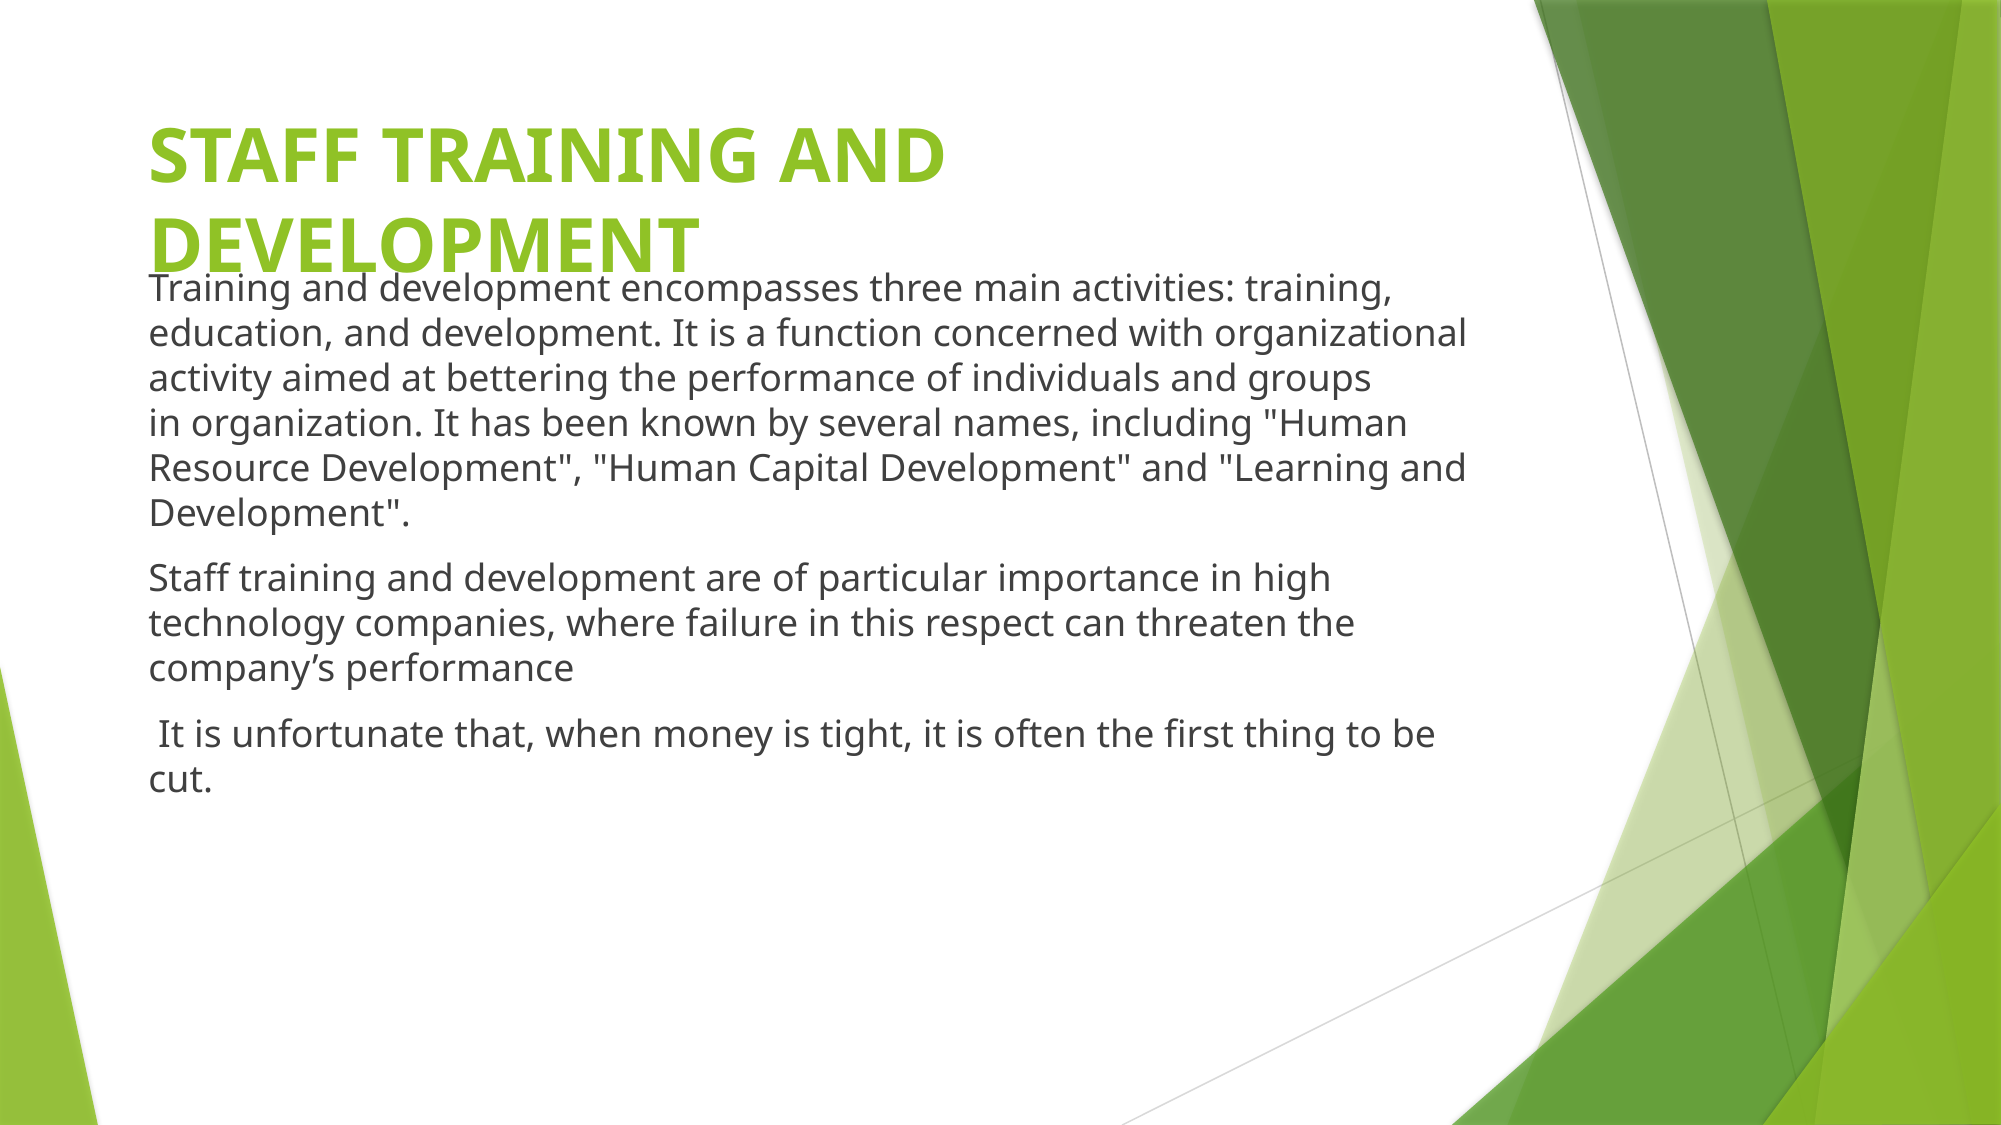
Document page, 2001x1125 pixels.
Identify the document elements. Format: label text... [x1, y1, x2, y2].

list Training and development encompasses three main activities: training, education, and development. It is a function concerned with organizational activity aimed at bettering the performance of individuals and groups in organization. It has been known by several names, including "Human Resource Development", "Human Capital Development" and "Learning and Development". Staff training and development are of particular importance in high technology companies, where failure in this respect can threaten the company’s performance It is unfortunate that, when money is tight, it is often the first thing to be cut. [133, 256, 1522, 992]
title STAFF TRAINING AND DEVELOPMENT [133, 99, 1522, 256]
